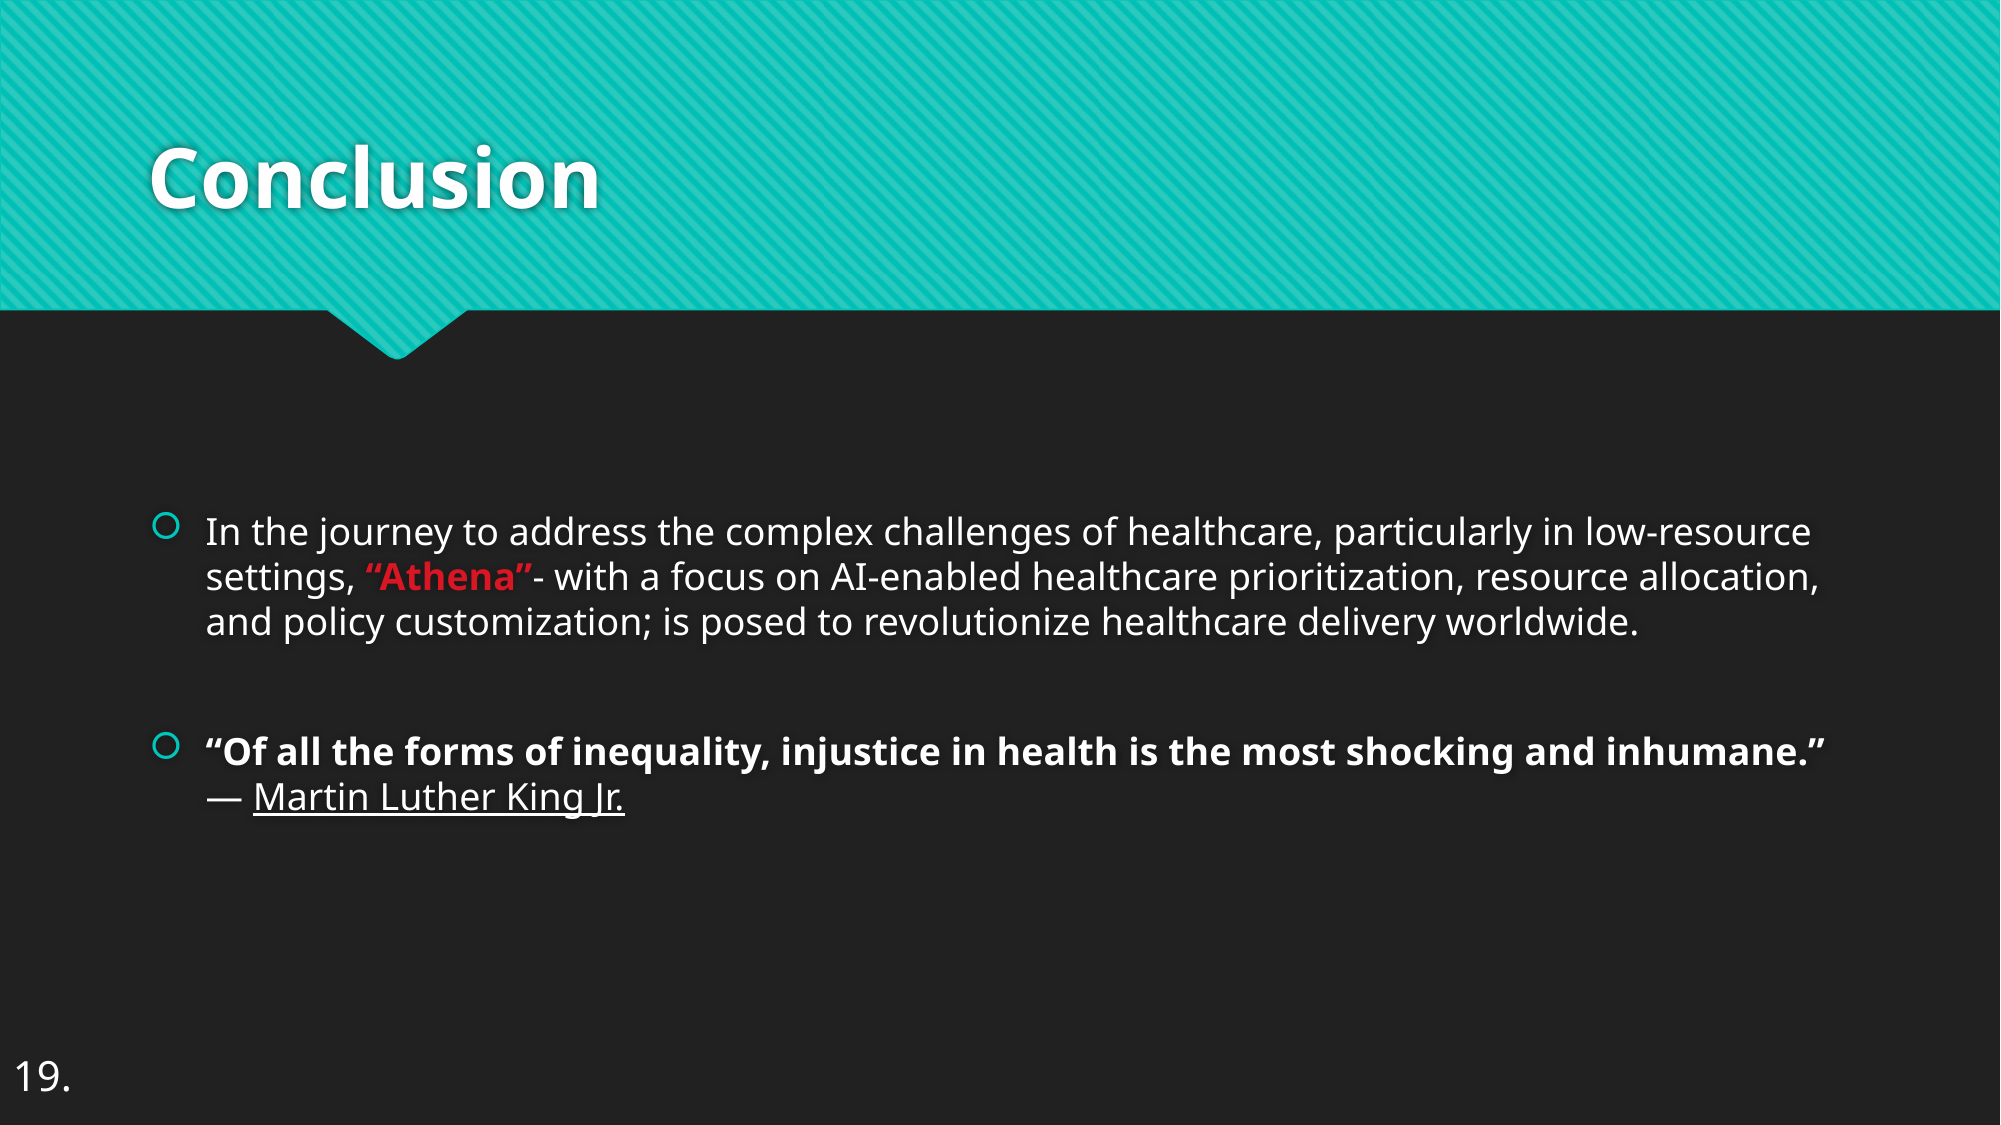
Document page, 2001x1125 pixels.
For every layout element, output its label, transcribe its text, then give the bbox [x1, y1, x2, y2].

slide_number 19. [0, 1027, 88, 1109]
list In the journey to address the complex challenges of healthcare, particularly in low-resource settings, “Athena”- with a focus on AI-enabled healthcare prioritization, resource allocation, and policy customization; is posed to revolutionize healthcare delivery worldwide. “Of all the forms of inequality, injustice in health is the most shocking and inhumane.” — Martin Luther King Jr. [134, 364, 1866, 962]
title Conclusion [132, 73, 1868, 233]
